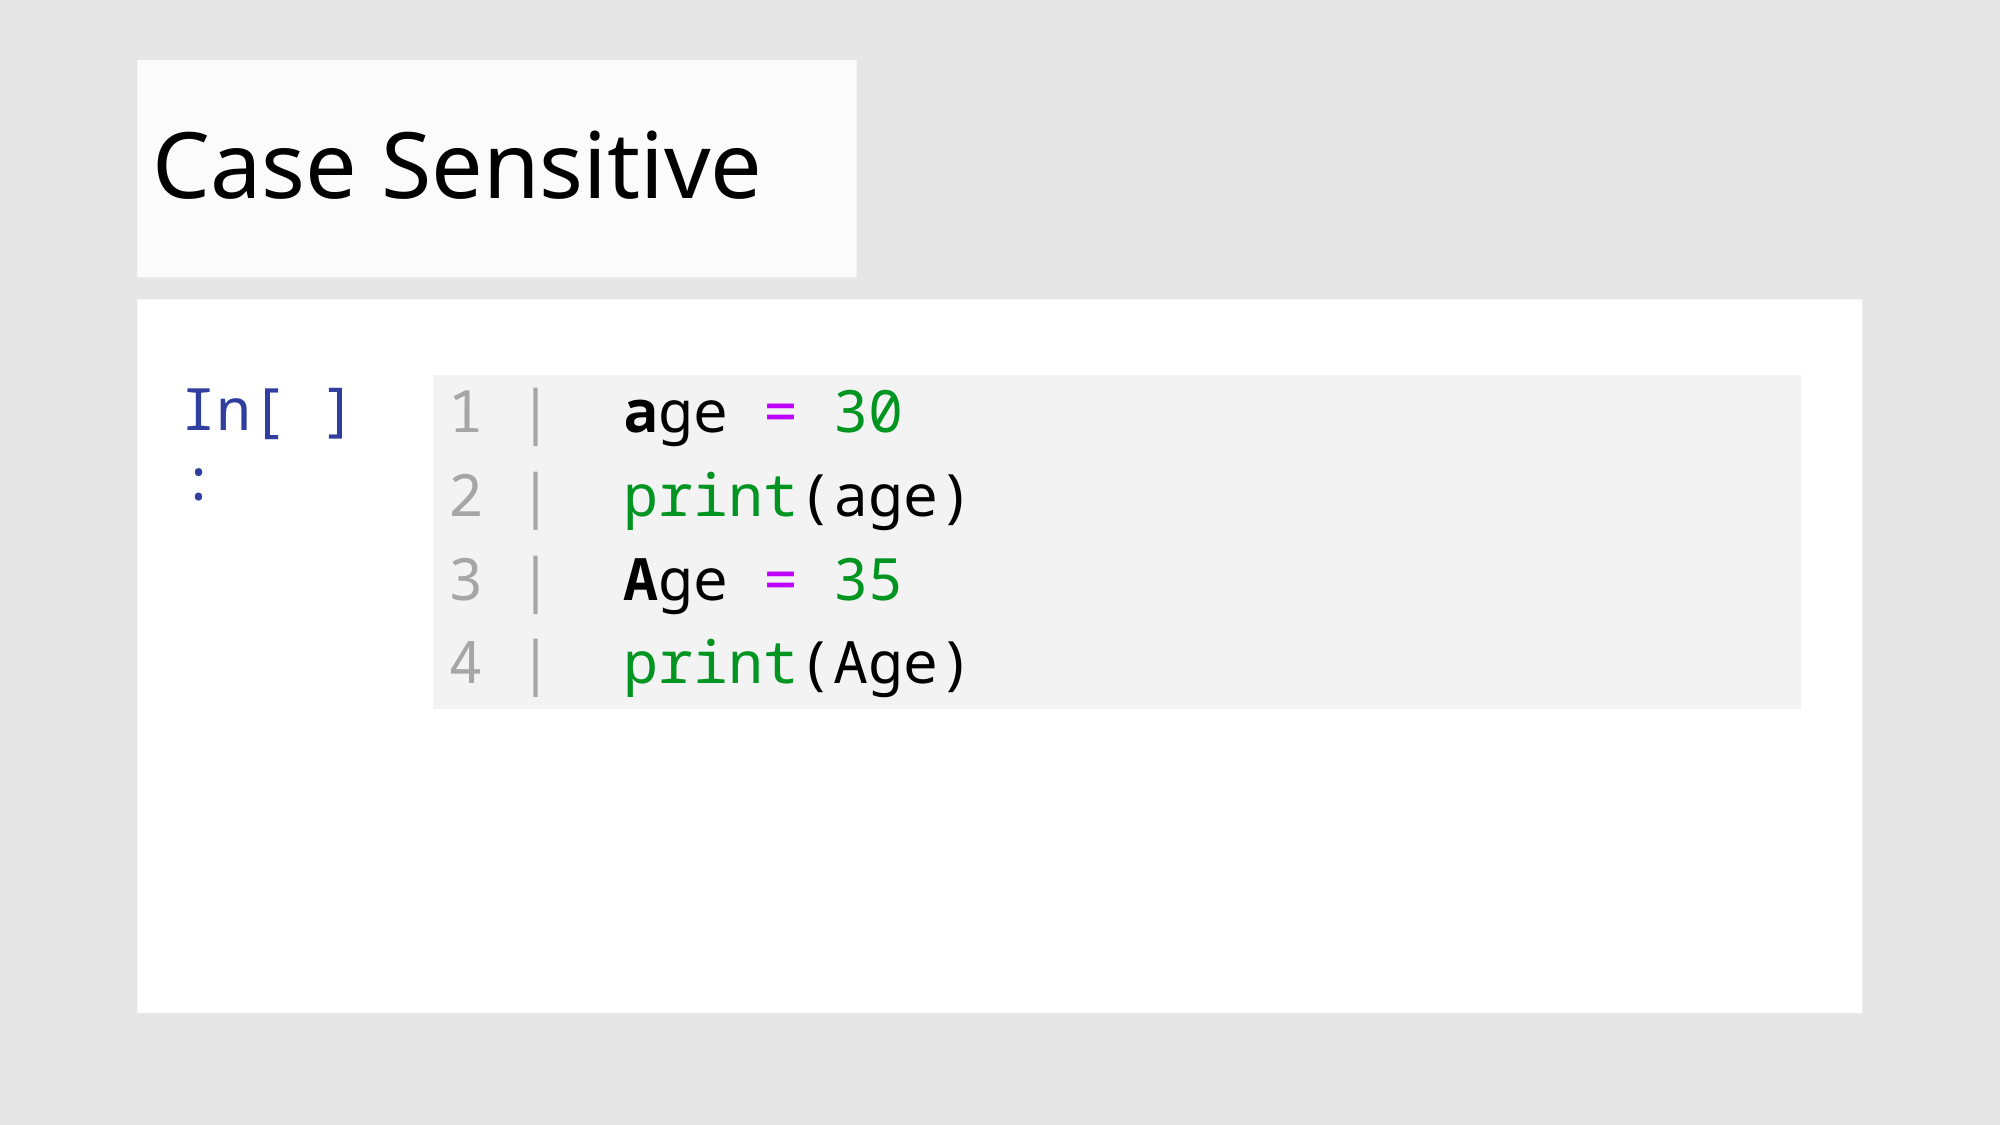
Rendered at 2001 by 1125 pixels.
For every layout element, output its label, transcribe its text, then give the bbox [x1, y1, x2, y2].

title Case Sensitive [137, 59, 857, 278]
text_box In[ ]: [166, 364, 402, 520]
text_box [136, 298, 1863, 1014]
list 1 | age = 30 2 | print(age) 3 | Age = 35 4 | print(Age) [433, 375, 1802, 709]
